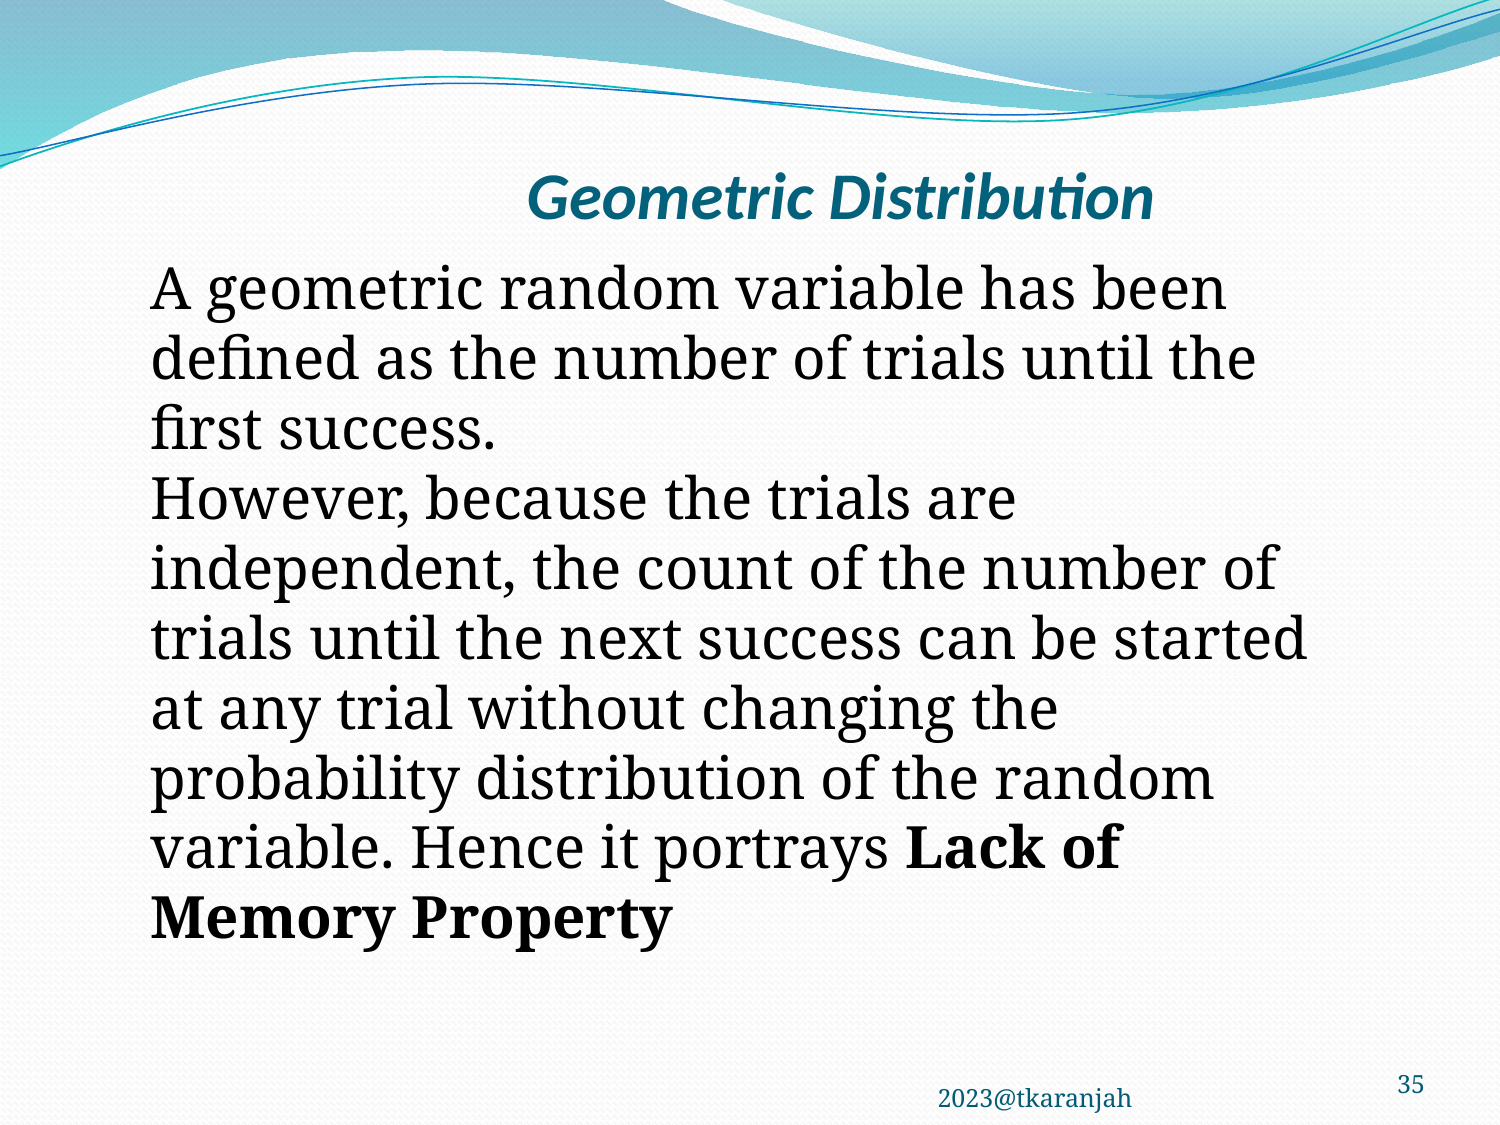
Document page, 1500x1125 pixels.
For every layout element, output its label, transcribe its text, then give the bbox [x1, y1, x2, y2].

slide_number 35 [1299, 1042, 1425, 1103]
footer 2023@tkaranjah [937, 1034, 1413, 1113]
text_box A geometric random variable has been defined as the number of trials until the first success. However, because the trials are independent, the count of the number of trials until the next success can be started at any trial without changing the probability distribution of the random variable. Hence it portrays Lack of Memory Property [135, 243, 1353, 1098]
title Geometric Distribution [183, 45, 1500, 233]
